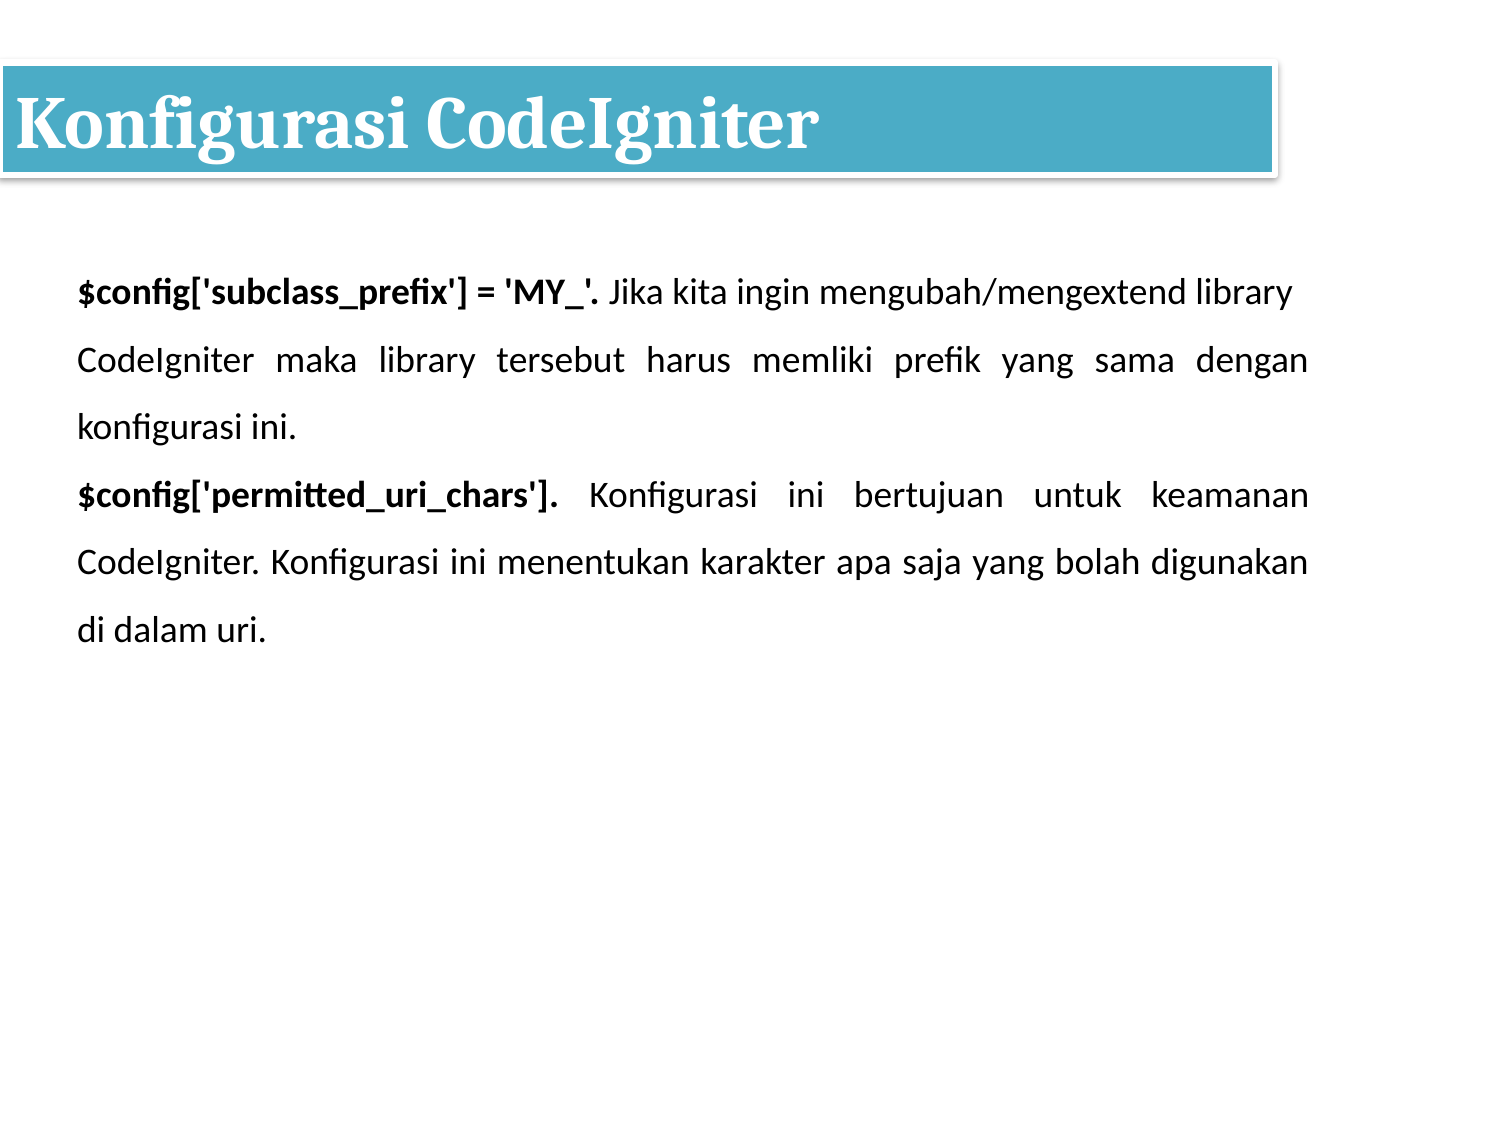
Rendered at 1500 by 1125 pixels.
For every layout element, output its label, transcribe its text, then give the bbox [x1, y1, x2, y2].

title Konfigurasi CodeIgniter [0, 59, 1278, 178]
text_box $config['subclass_prefix'] = 'MY_'. Jika kita ingin mengubah/mengextend library CodeIgniter maka library tersebut harus memliki prefik yang sama dengan konfigurasi ini. $config['permitted_uri_chars']. Konfigurasi ini bertujuan untuk keamanan CodeIgniter. Konfigurasi ini menentukan karakter apa saja yang bolah digunakan di dalam uri. [62, 237, 1325, 658]
